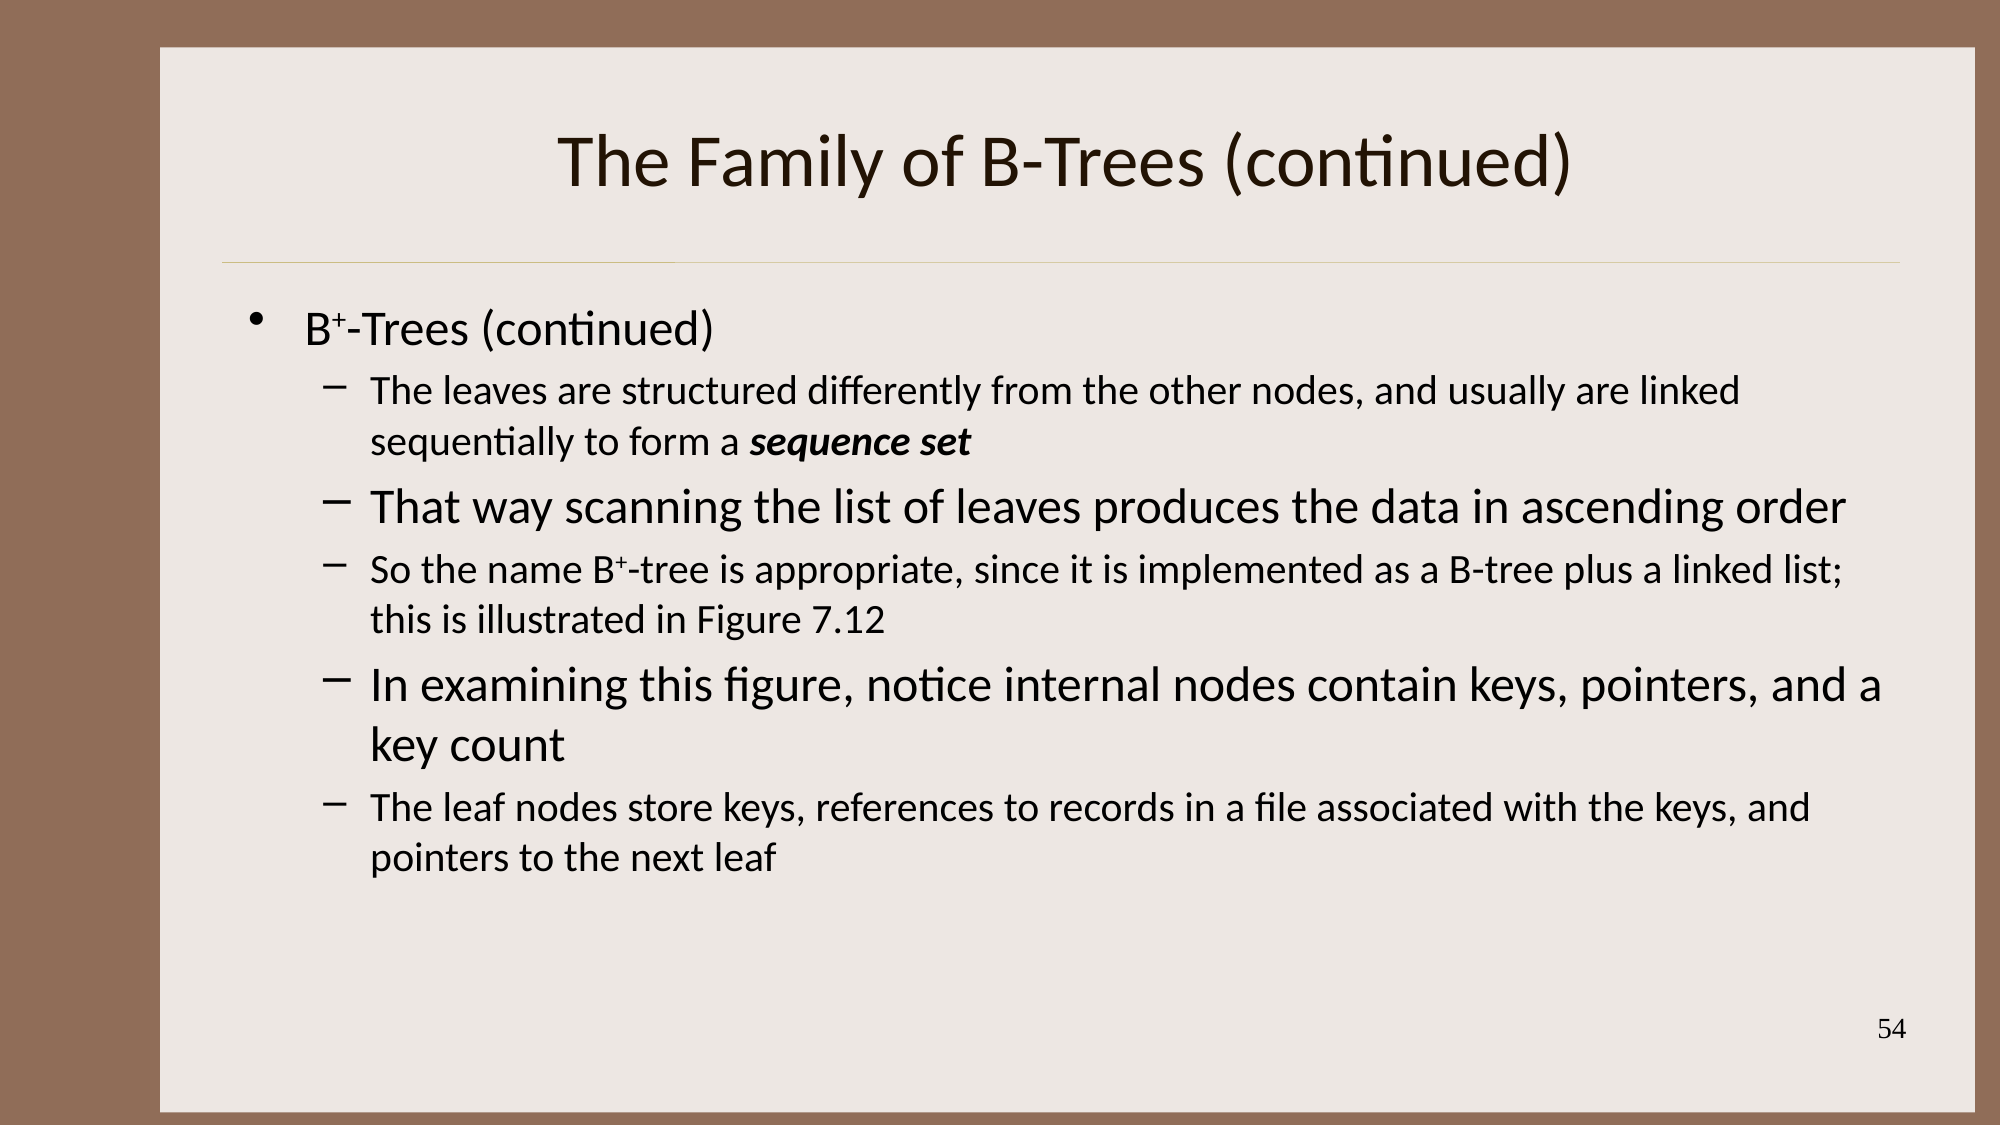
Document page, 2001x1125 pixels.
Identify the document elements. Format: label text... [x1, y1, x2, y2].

list B+-Trees (continued) The leaves are structured differently from the other nodes, and usually are linked sequentially to form a sequence set That way scanning the list of leaves produces the data in ascending order So the name B+-tree is appropriate, since it is implemented as a B-tree plus a linked list; this is illustrated in Figure 7.12 In examining this figure, notice internal nodes contain keys, pointers, and a key count The leaf nodes store keys, references to records in a file associated with the keys, and pointers to the next leaf [233, 287, 1900, 963]
title The Family of B-Trees (continued) [233, 62, 1900, 250]
slide_number 54 [1505, 1001, 1922, 1077]
